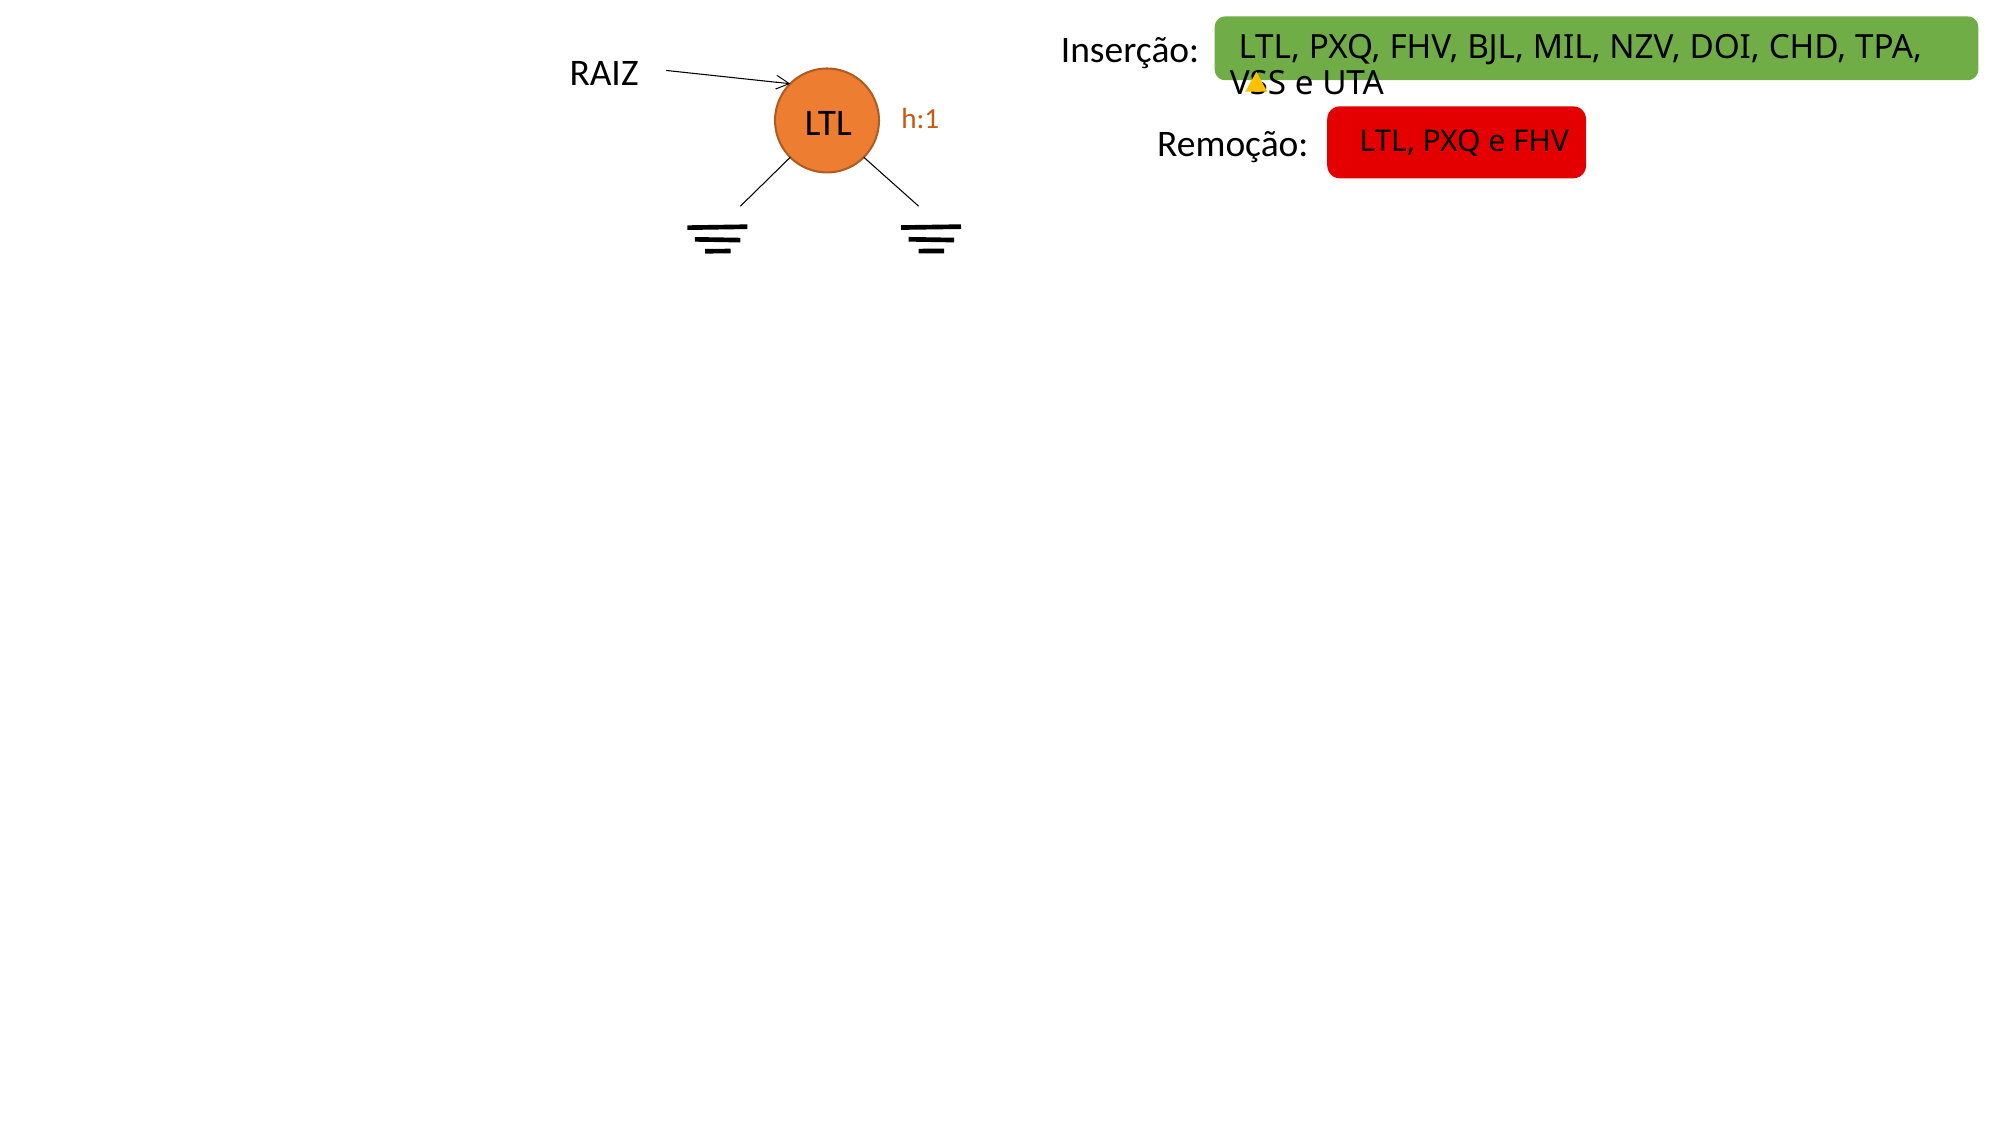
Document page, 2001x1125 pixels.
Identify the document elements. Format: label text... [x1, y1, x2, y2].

text_box [1328, 106, 1586, 178]
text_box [901, 226, 961, 252]
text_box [740, 157, 791, 207]
list LTL, PXQ, FHV, BJL, MIL, NZV, DOI, CHD, TPA, VSS e UTA [1214, 22, 1979, 81]
text_box Inserção: [1046, 18, 1215, 78]
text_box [863, 157, 919, 207]
text_box LTL, PXQ e FHV [1336, 117, 1586, 178]
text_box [666, 70, 791, 84]
text_box [774, 67, 872, 174]
text_box [1215, 15, 1979, 22]
text_box h:1 [886, 91, 977, 142]
text_box [877, 102, 881, 138]
text_box RAIZ [554, 40, 667, 101]
text_box Remoção: [1142, 112, 1329, 172]
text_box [687, 226, 748, 252]
text_box LTL [790, 90, 877, 150]
text_box [1243, 69, 1270, 93]
